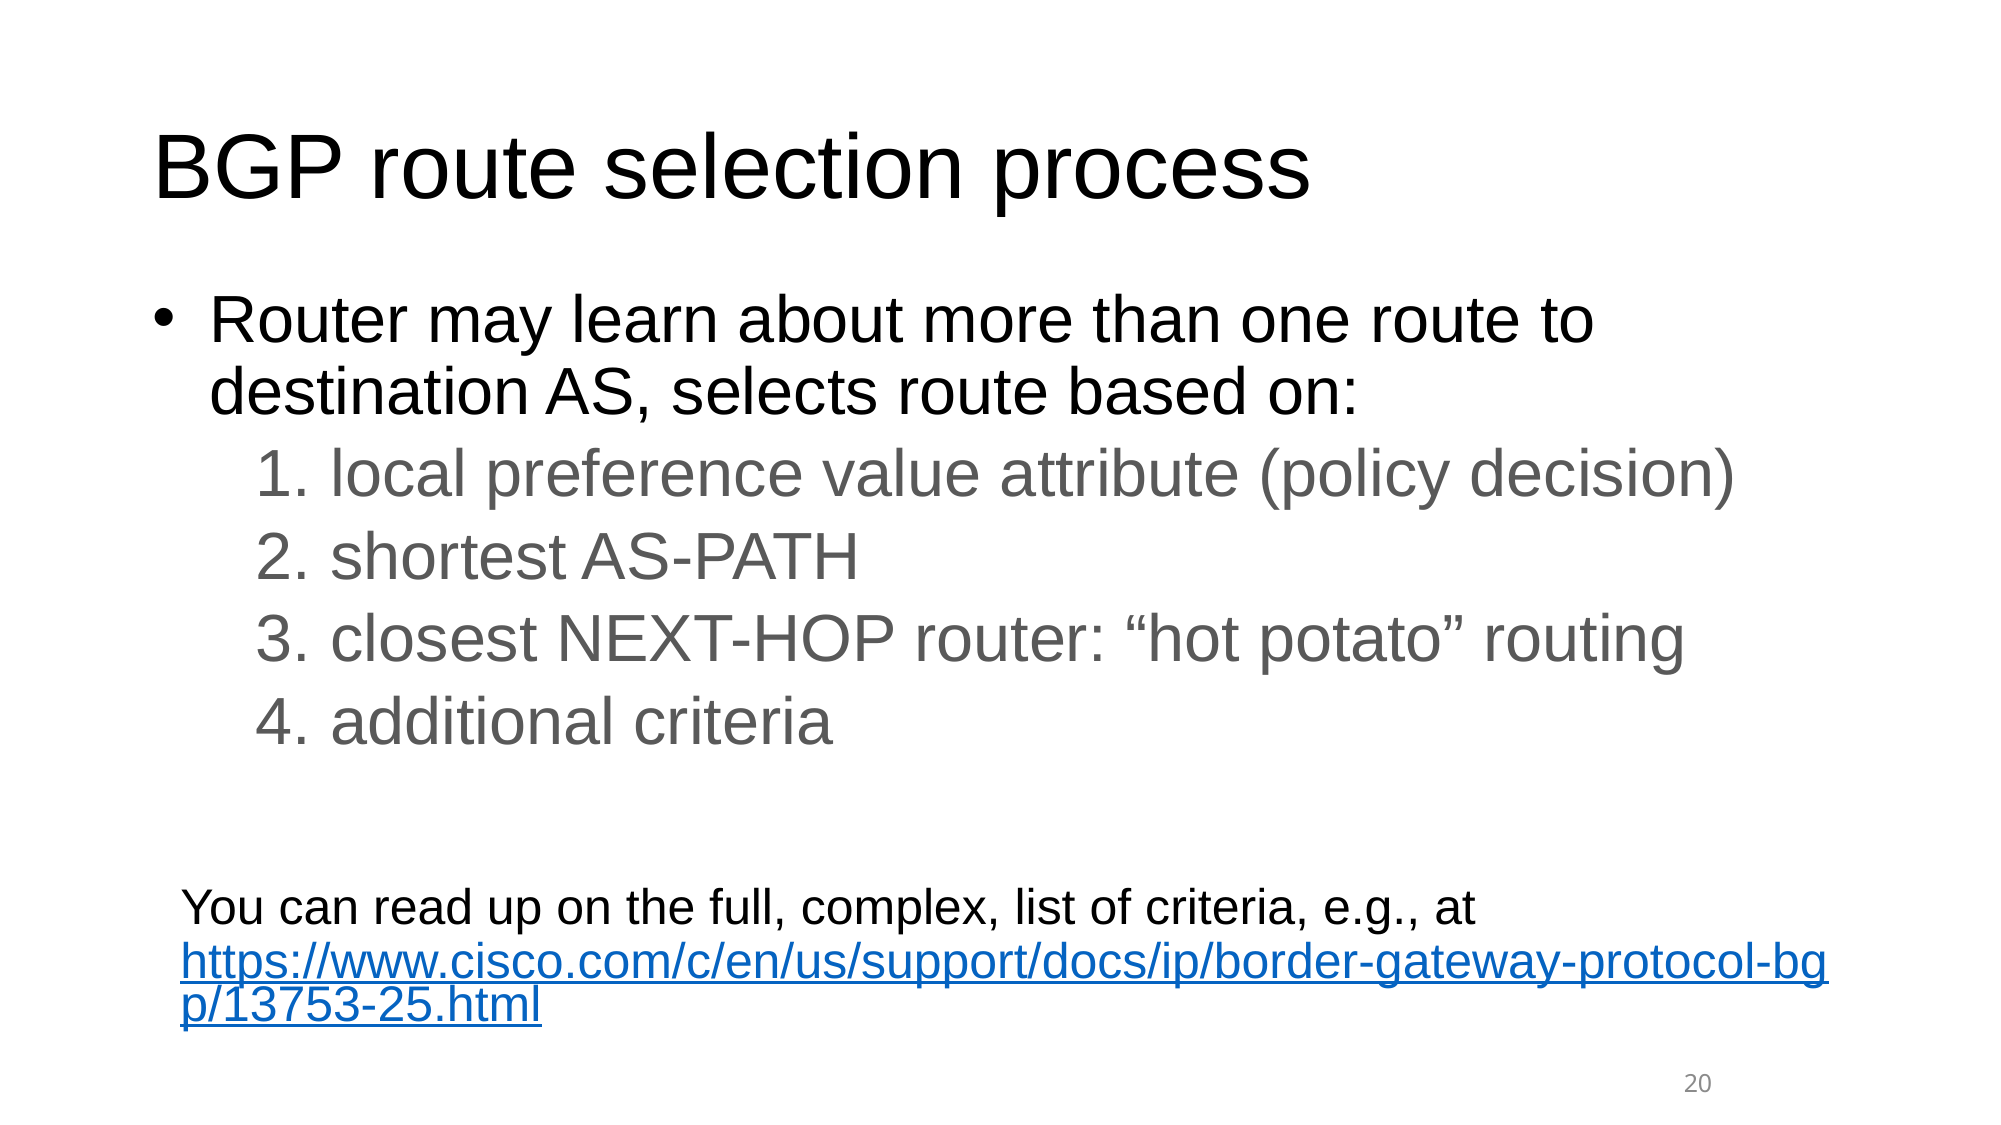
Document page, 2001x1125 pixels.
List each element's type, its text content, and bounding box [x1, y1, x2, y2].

title BGP route selection process [137, 59, 1863, 278]
list Router may learn about more than one route to destination AS, selects route based on: local preference value attribute (policy decision) shortest AS-PATH closest NEXT-HOP router: “hot potato” routing additional criteria You can read up on the full, complex, list of criteria, e.g., at https://www.cisco.com/c/en/us/support/docs/ip/border-gateway-protocol-bgp/13753-25.html [137, 278, 1863, 1040]
slide_number 20 [1637, 1062, 1728, 1107]
